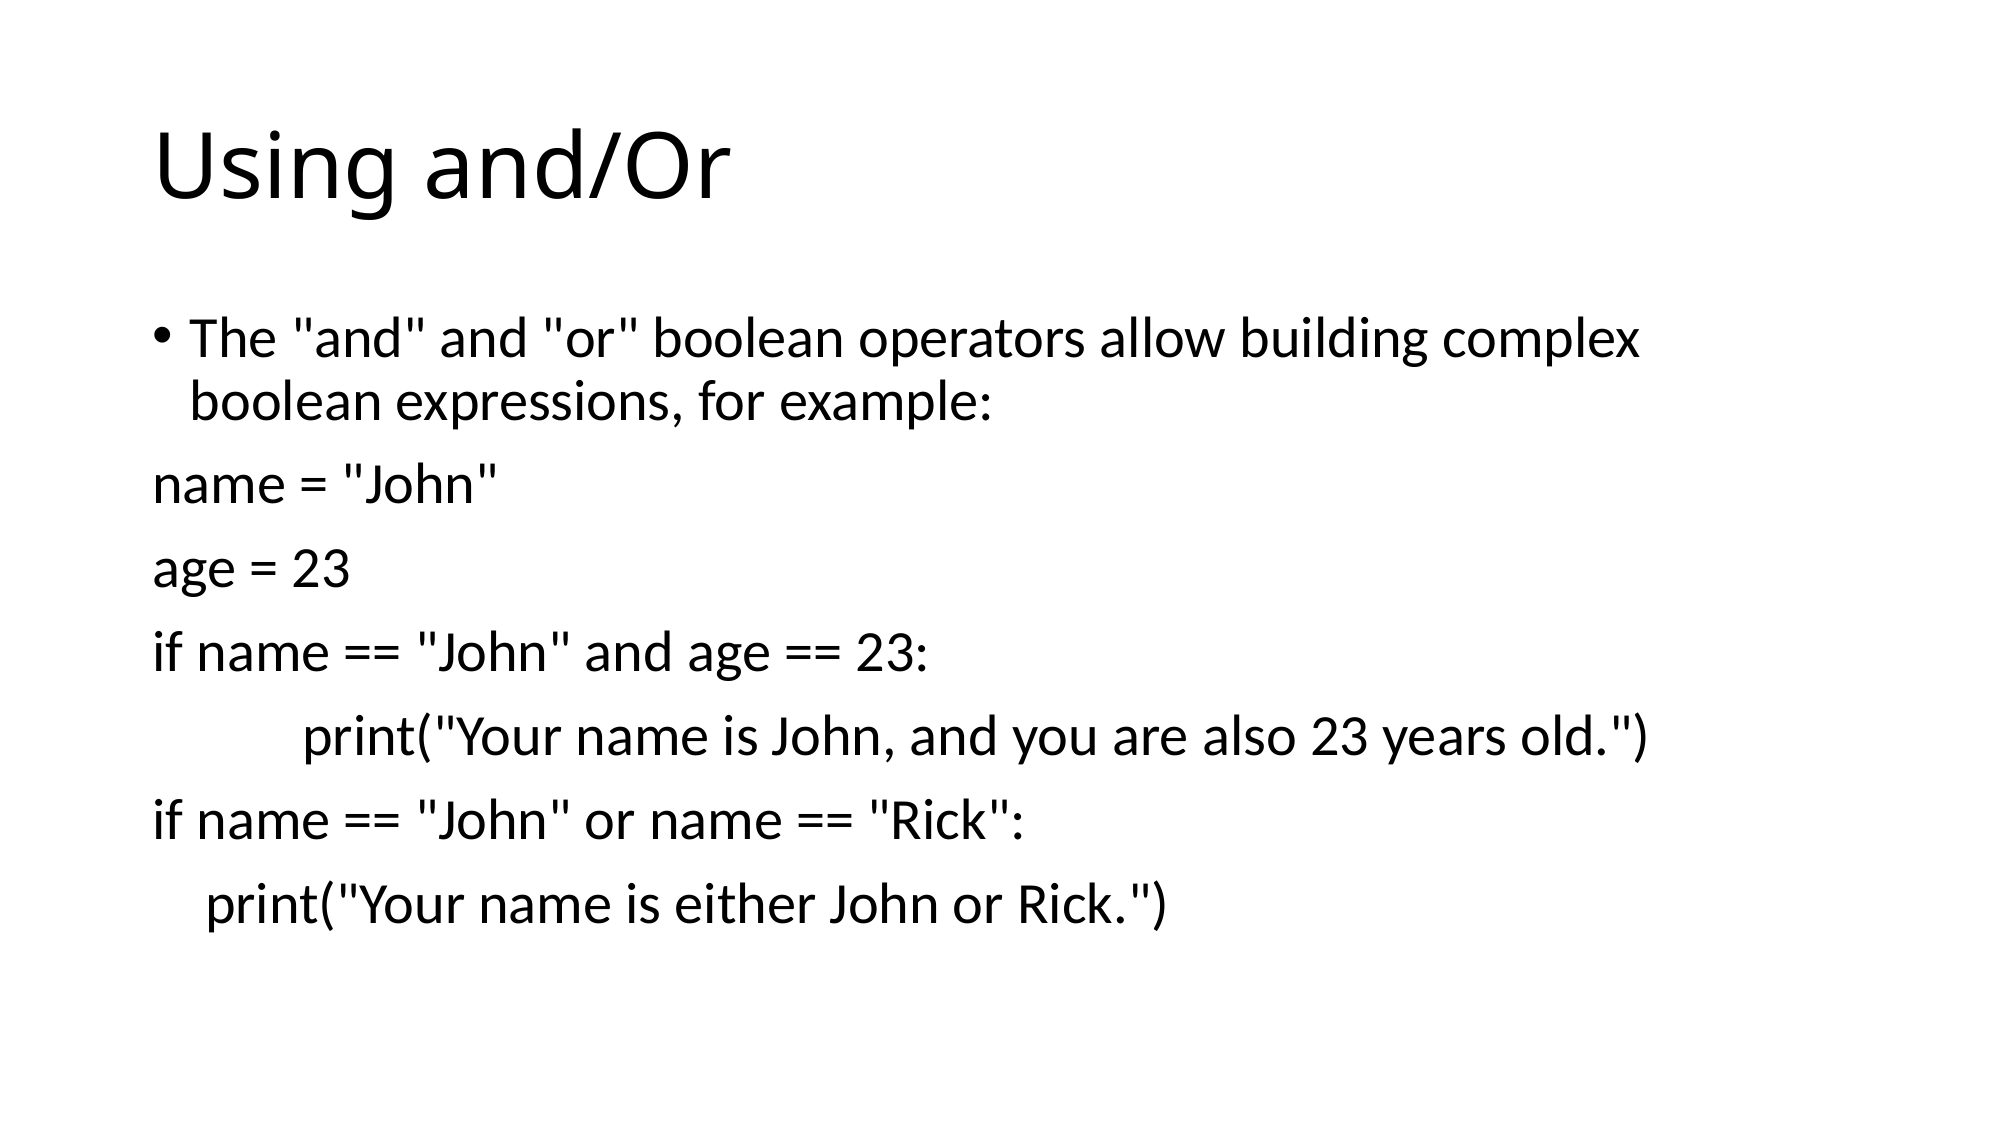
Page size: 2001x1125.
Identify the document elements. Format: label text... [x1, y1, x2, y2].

list The "and" and "or" boolean operators allow building complex boolean expressions, for example: name = "John" age = 23 if name == "John" and age == 23: print("Your name is John, and you are also 23 years old.") if name == "John" or name == "Rick": print("Your name is either John or Rick.") [137, 299, 1863, 1014]
title Using and/Or [137, 59, 1863, 278]
